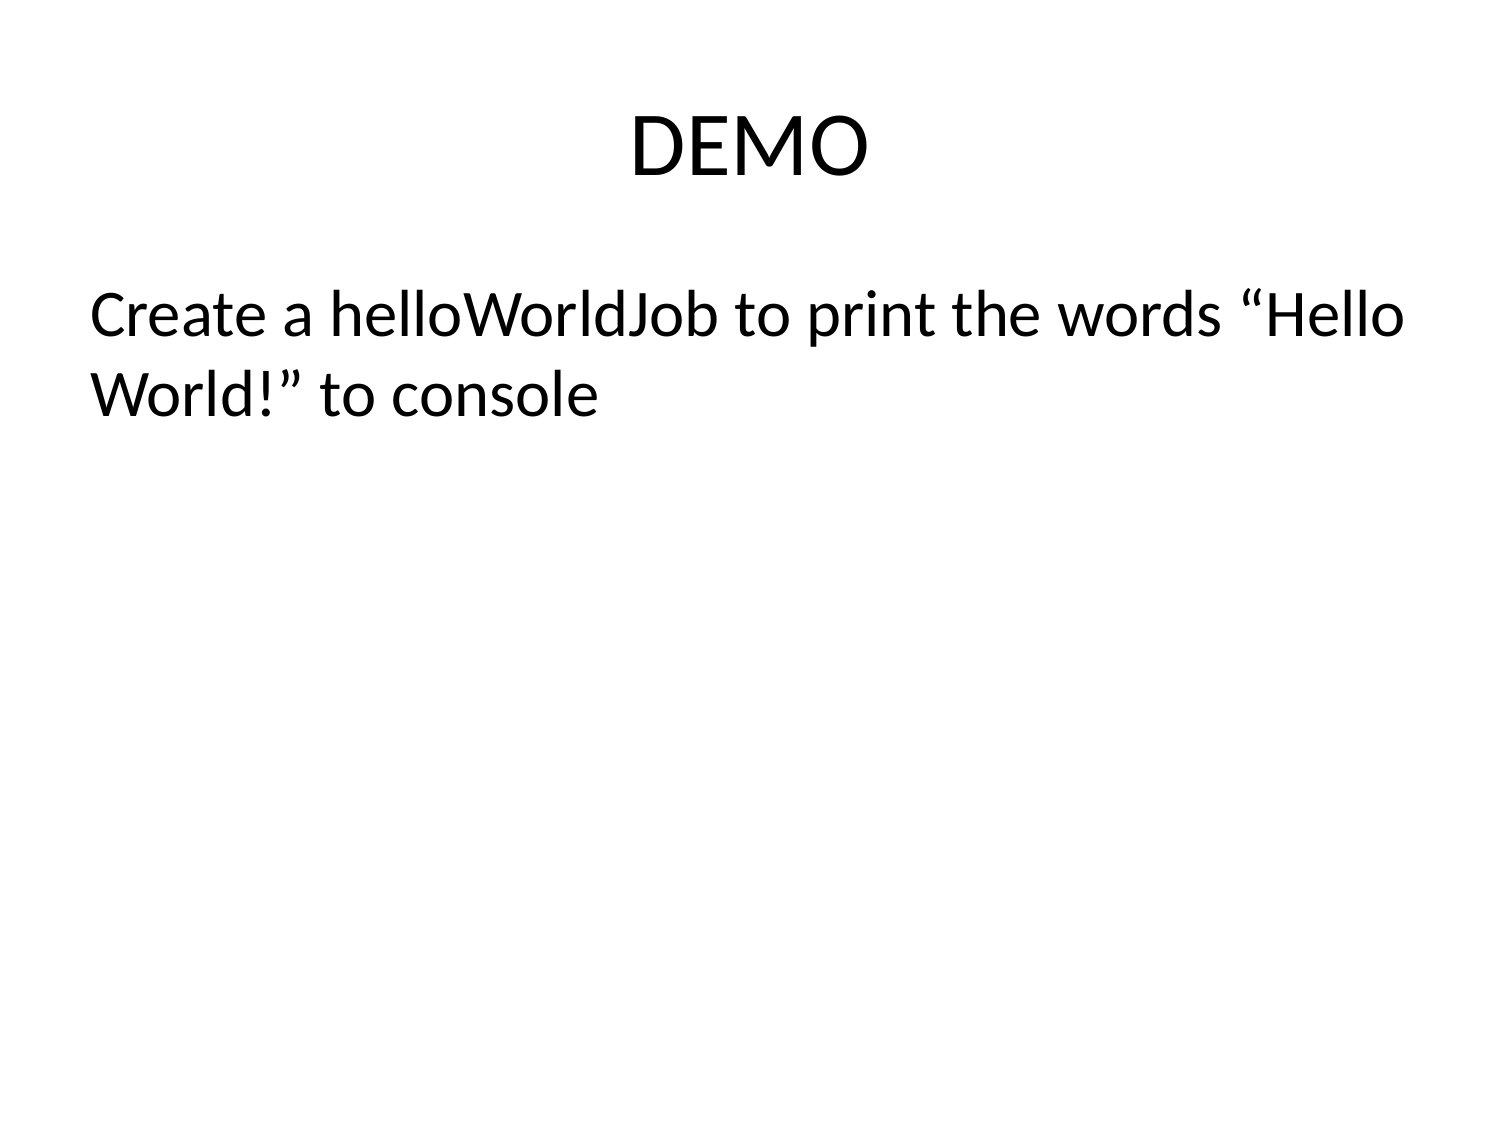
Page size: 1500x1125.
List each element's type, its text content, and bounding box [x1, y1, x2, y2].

title DEMO [75, 45, 1425, 233]
list Create a helloWorldJob to print the words “Hello World!” to console [75, 262, 1425, 1005]
